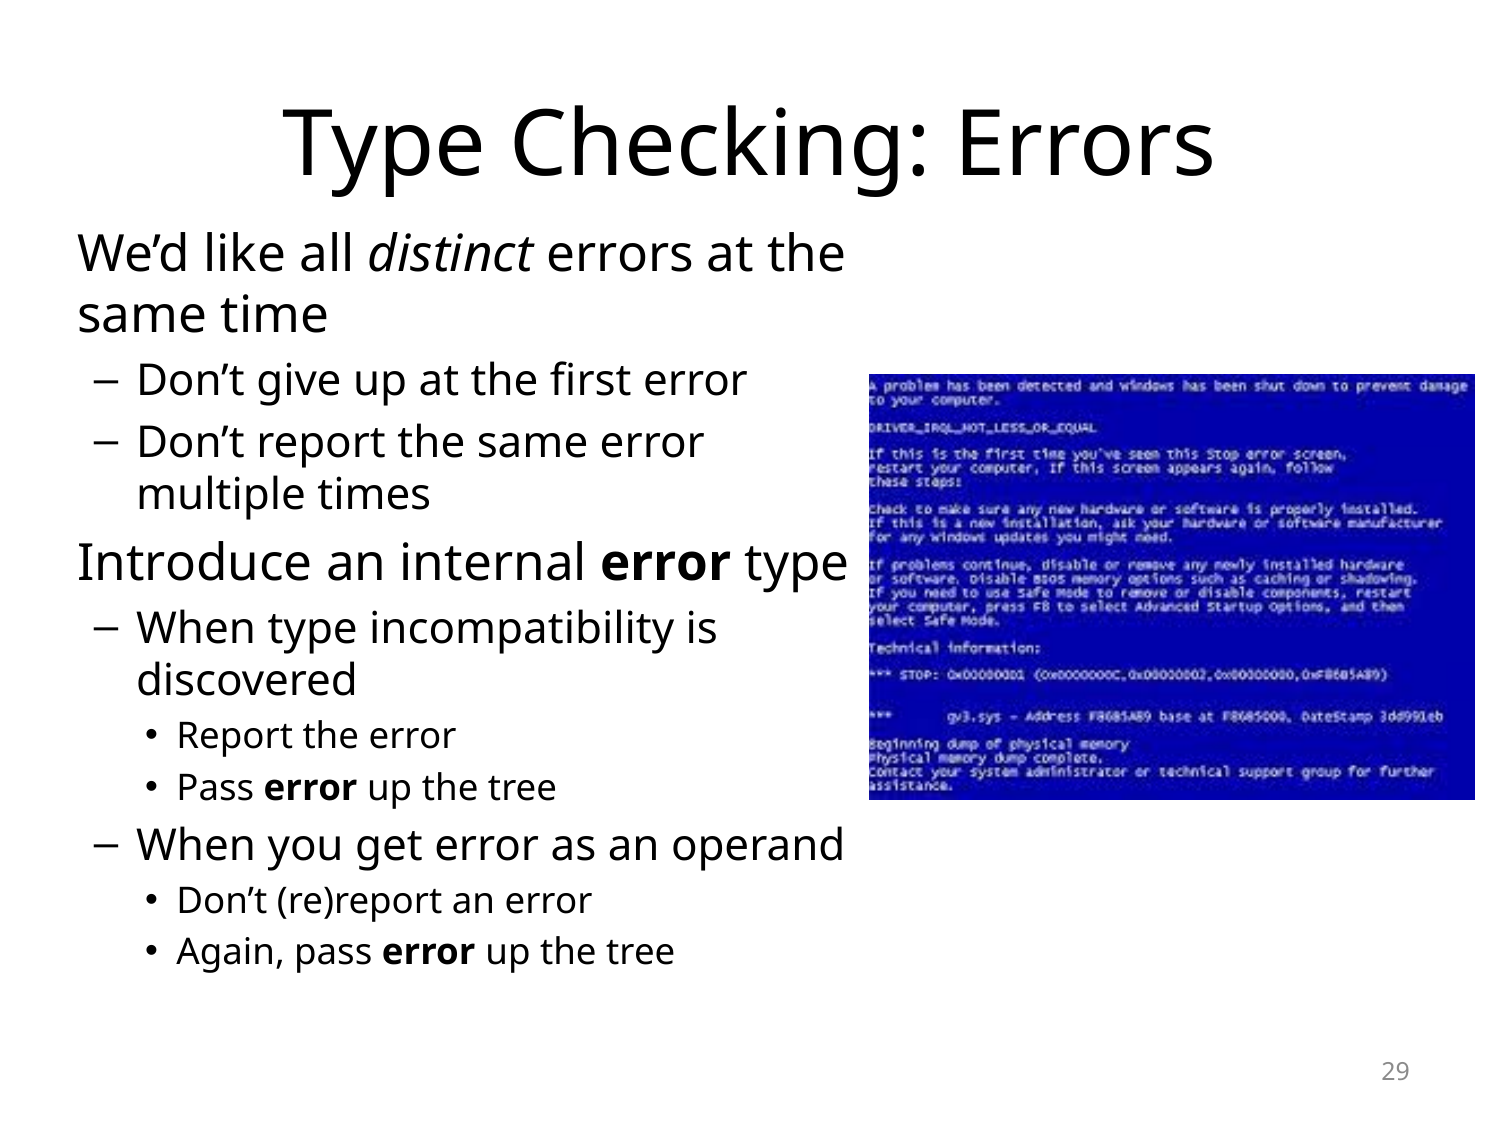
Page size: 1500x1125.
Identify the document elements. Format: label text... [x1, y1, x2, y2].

title Type Checking: Errors [75, 45, 1425, 233]
slide_number 29 [1074, 1042, 1425, 1103]
list We’d like all distinct errors at the same time Don’t give up at the first error Don’t report the same error multiple times Introduce an internal error type When type incompatibility is discovered Report the error Pass error up the tree When you get error as an operand Don’t (re)report an error Again, pass error up the tree [62, 212, 875, 1088]
picture [868, 374, 1476, 801]
